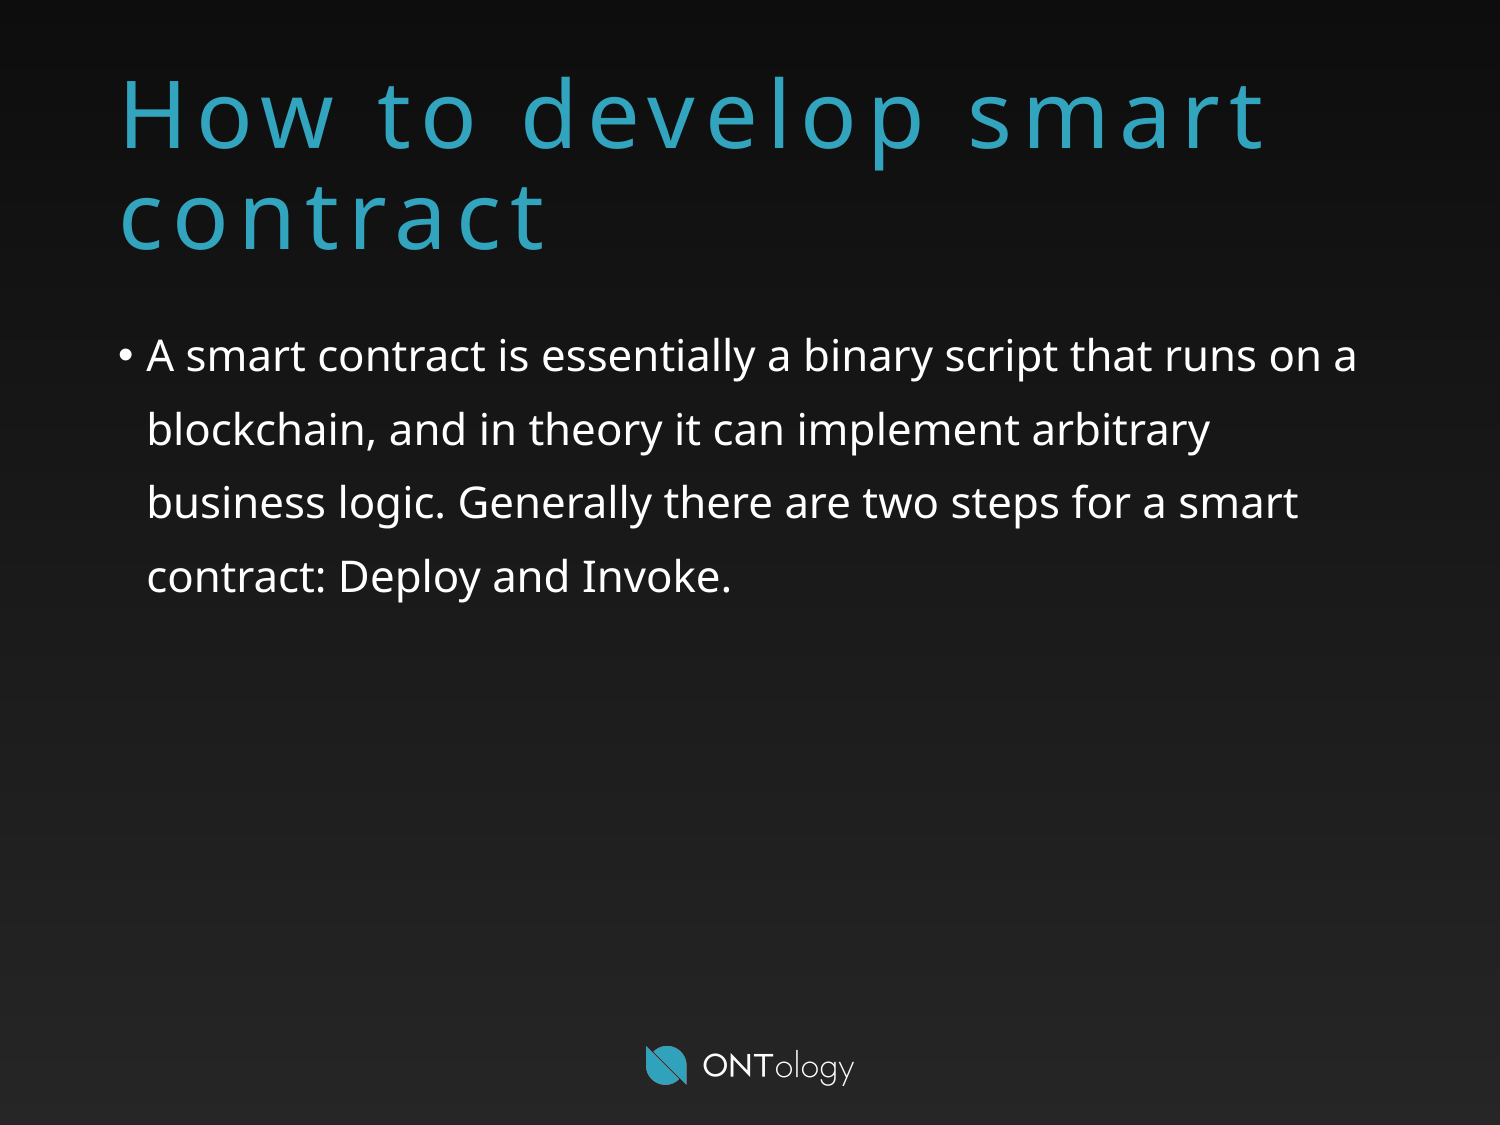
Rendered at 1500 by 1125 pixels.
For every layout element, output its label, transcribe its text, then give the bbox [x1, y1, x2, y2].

title How to develop smart contract [103, 59, 1397, 278]
picture [646, 1046, 854, 1086]
list A smart contract is essentially a binary script that runs on a blockchain, and in theory it can implement arbitrary business logic. Generally there are two steps for a smart contract: Deploy and Invoke. [103, 299, 1397, 1014]
